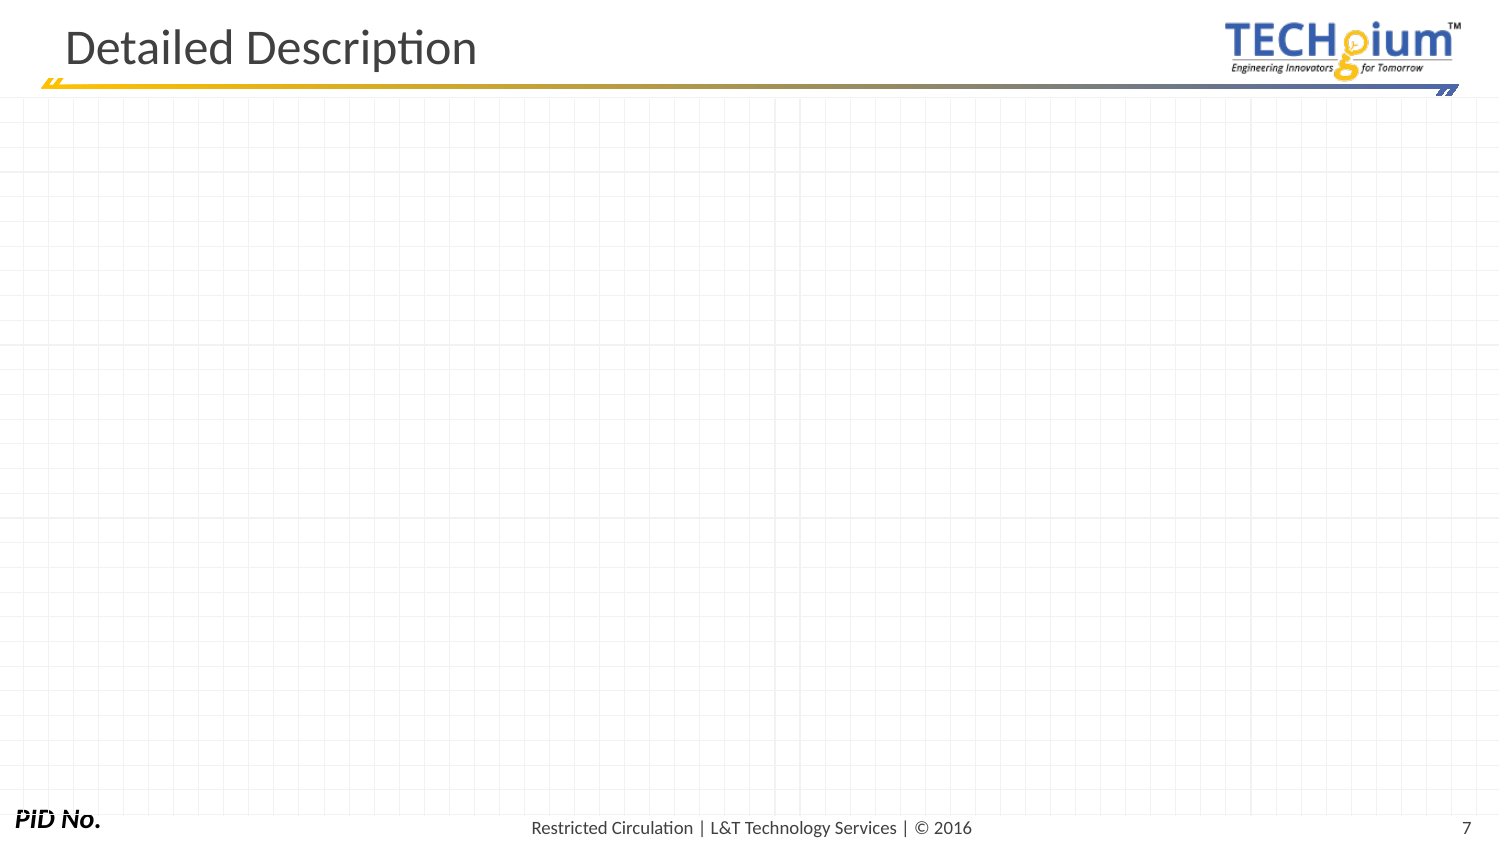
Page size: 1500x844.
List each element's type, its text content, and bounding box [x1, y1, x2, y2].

title Detailed Description [50, 0, 1450, 83]
picture [1221, 17, 1463, 86]
